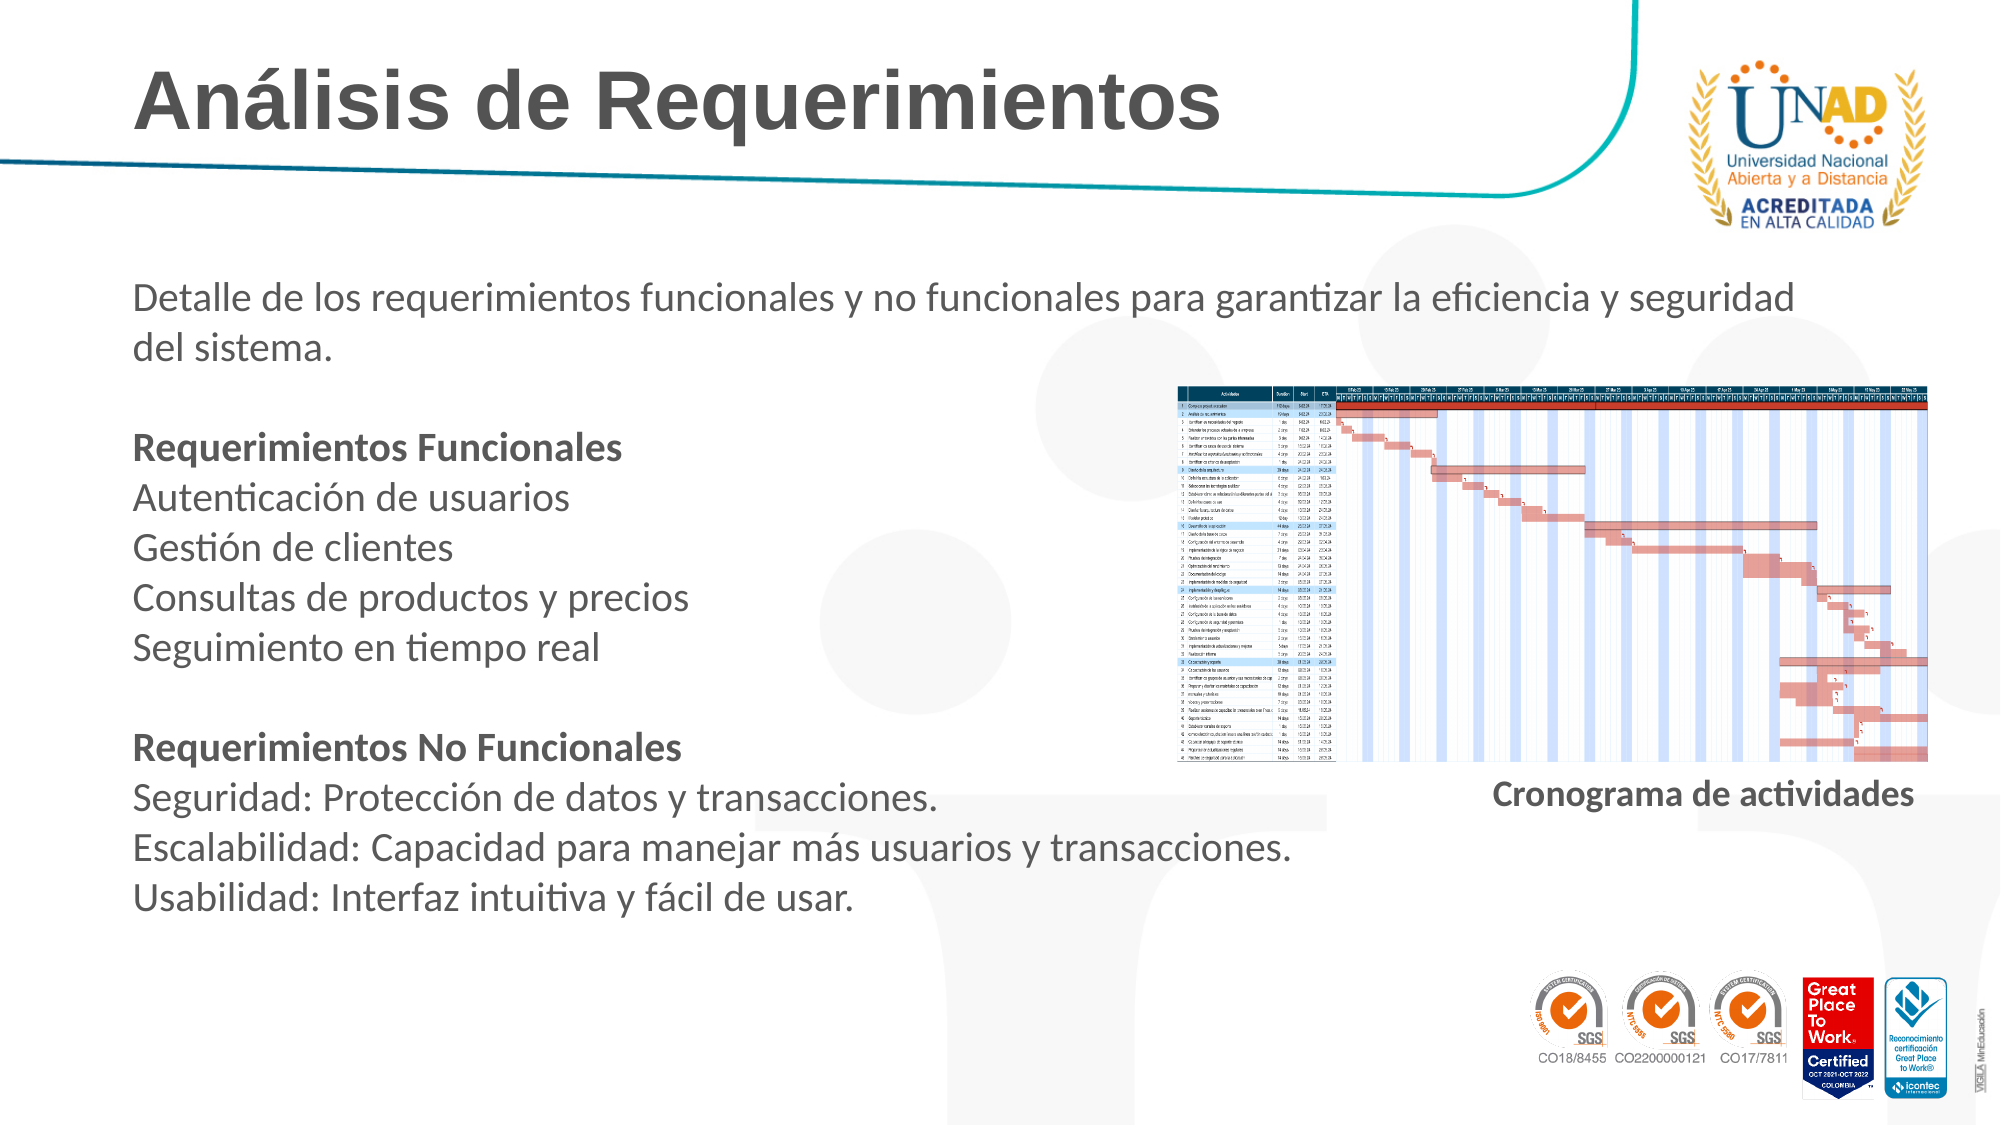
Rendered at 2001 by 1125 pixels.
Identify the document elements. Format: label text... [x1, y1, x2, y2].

picture [0, 0, 2001, 1125]
title Análisis de Requerimientos [124, 30, 1729, 176]
text_box Cronograma de actividades [1478, 761, 1979, 822]
text_box Detalle de los requerimientos funcionales y no funcionales para garantizar la eficiencia y seguridad del sistema. Requerimientos Funcionales Autenticación de usuarios Gestión de clientes Consultas de productos y precios Seguimiento en tiempo real Requerimientos No Funcionales Seguridad: Protección de datos y transacciones. Escalabilidad: Capacidad para manejar más usuarios y transacciones. Usabilidad: Interfaz intuitiva y fácil de usar. [125, 262, 1847, 973]
